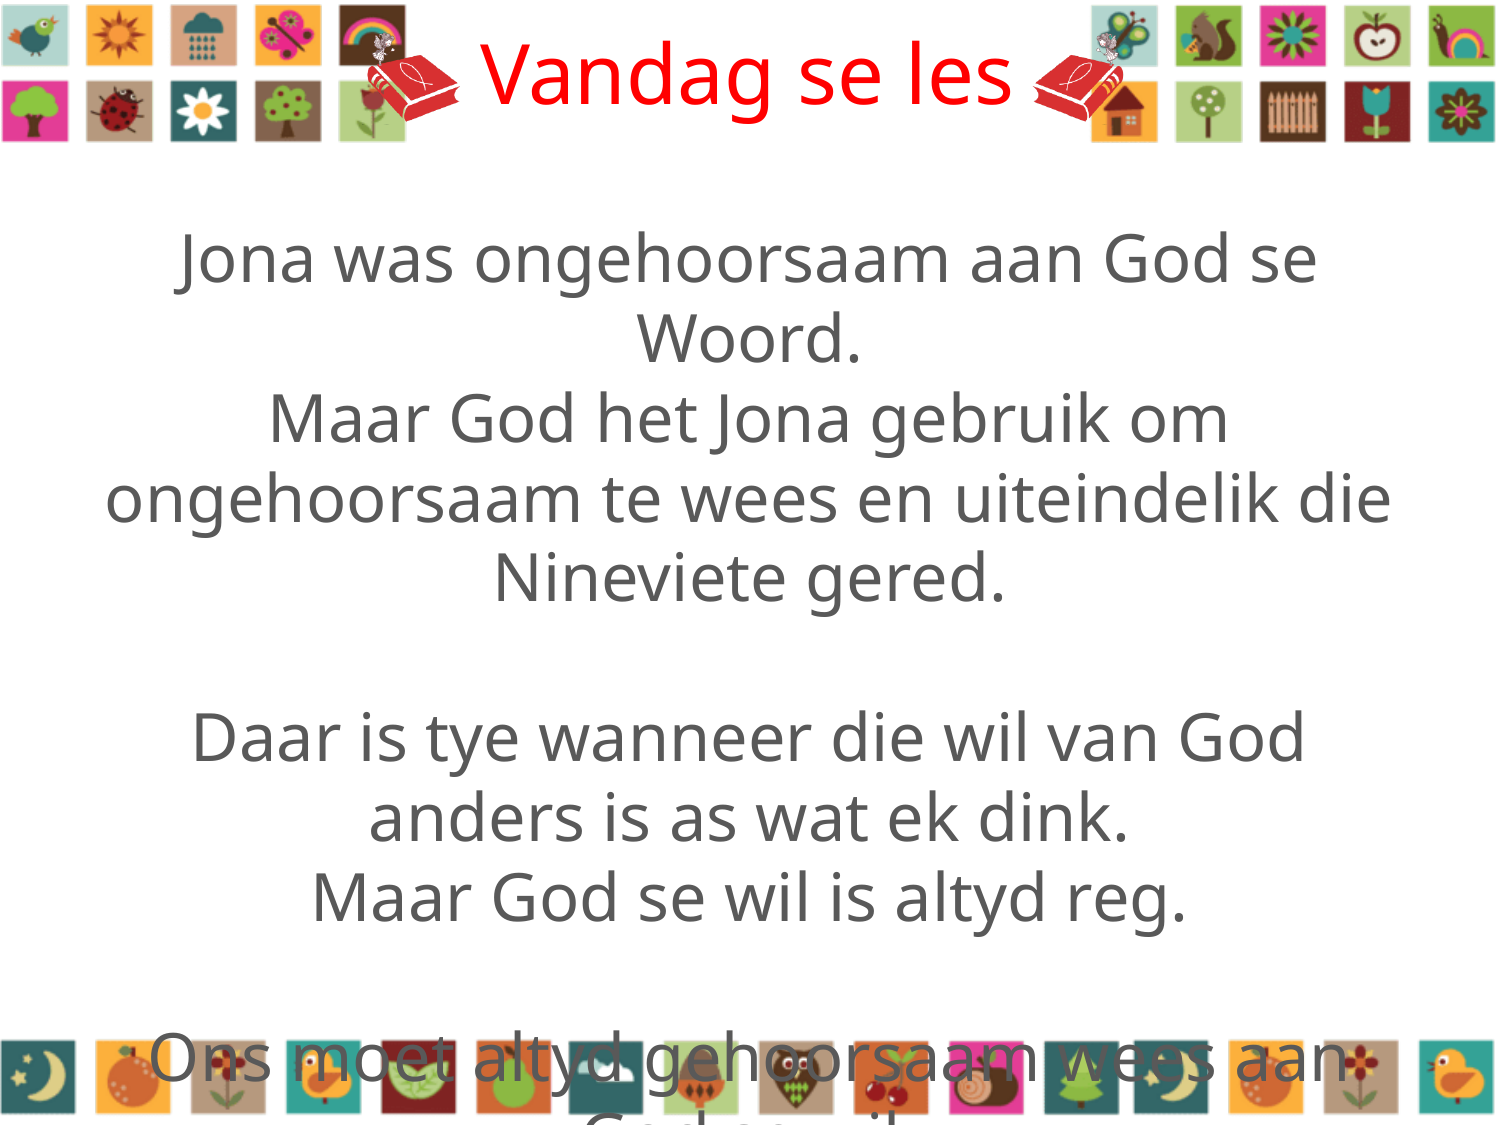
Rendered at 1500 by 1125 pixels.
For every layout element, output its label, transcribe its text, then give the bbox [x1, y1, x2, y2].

picture [0, 3, 492, 150]
text_box Jona was ongehoorsaam aan God se Woord. Maar God het Jona gebruik om ongehoorsaam te wees en uiteindelik die Nineviete gered. Daar is tye wanneer die wil van God anders is as wat ek dink. Maar God se wil is altyd reg. Ons moet altyd gehoorsaam wees aan God se wil. [76, 208, 1424, 1027]
text_box Vandag se les [425, 13, 1078, 129]
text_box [0, 1028, 1500, 1118]
picture [1001, 3, 1500, 150]
